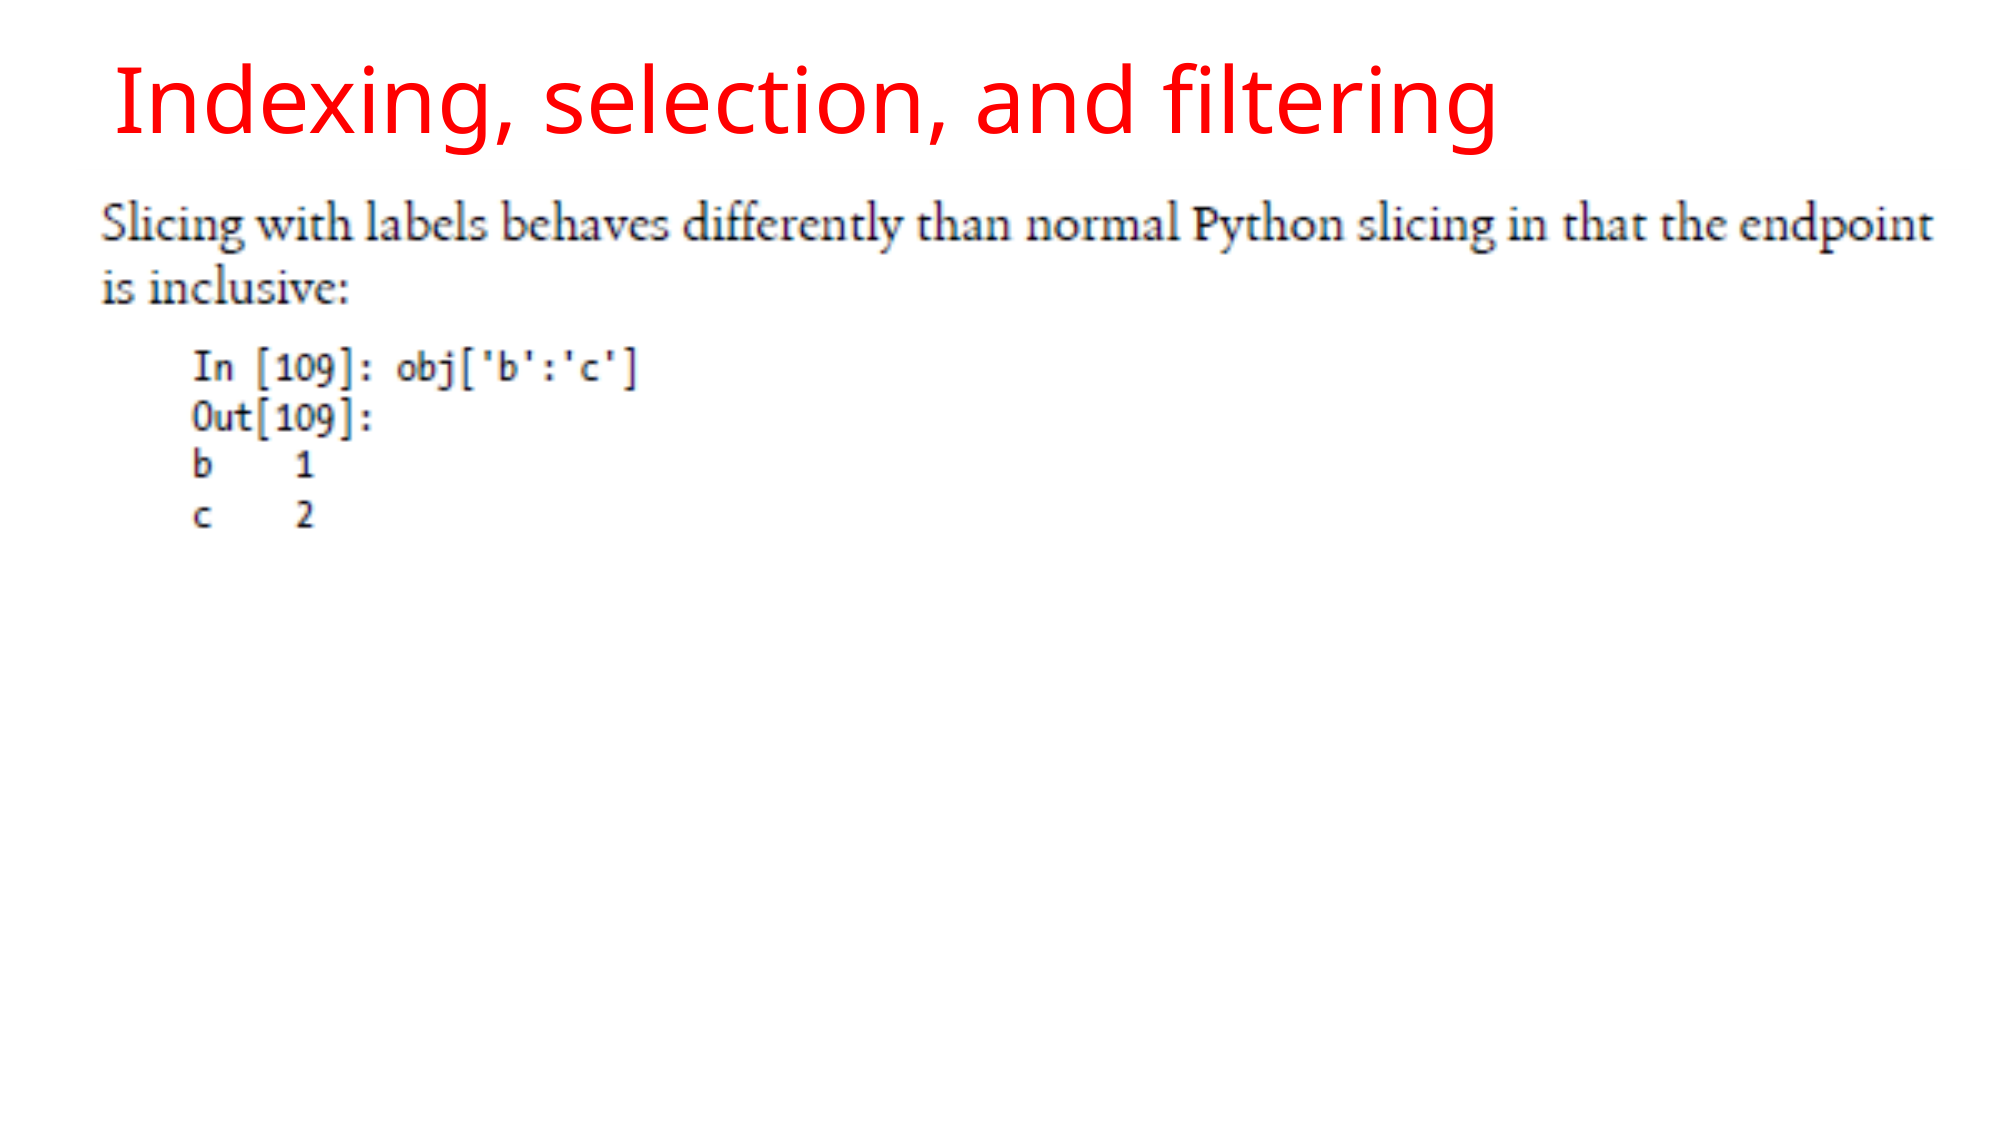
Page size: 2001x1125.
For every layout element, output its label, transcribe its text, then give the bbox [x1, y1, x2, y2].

picture [76, 168, 1971, 532]
title Indexing, selection, and filtering [99, 45, 1900, 163]
